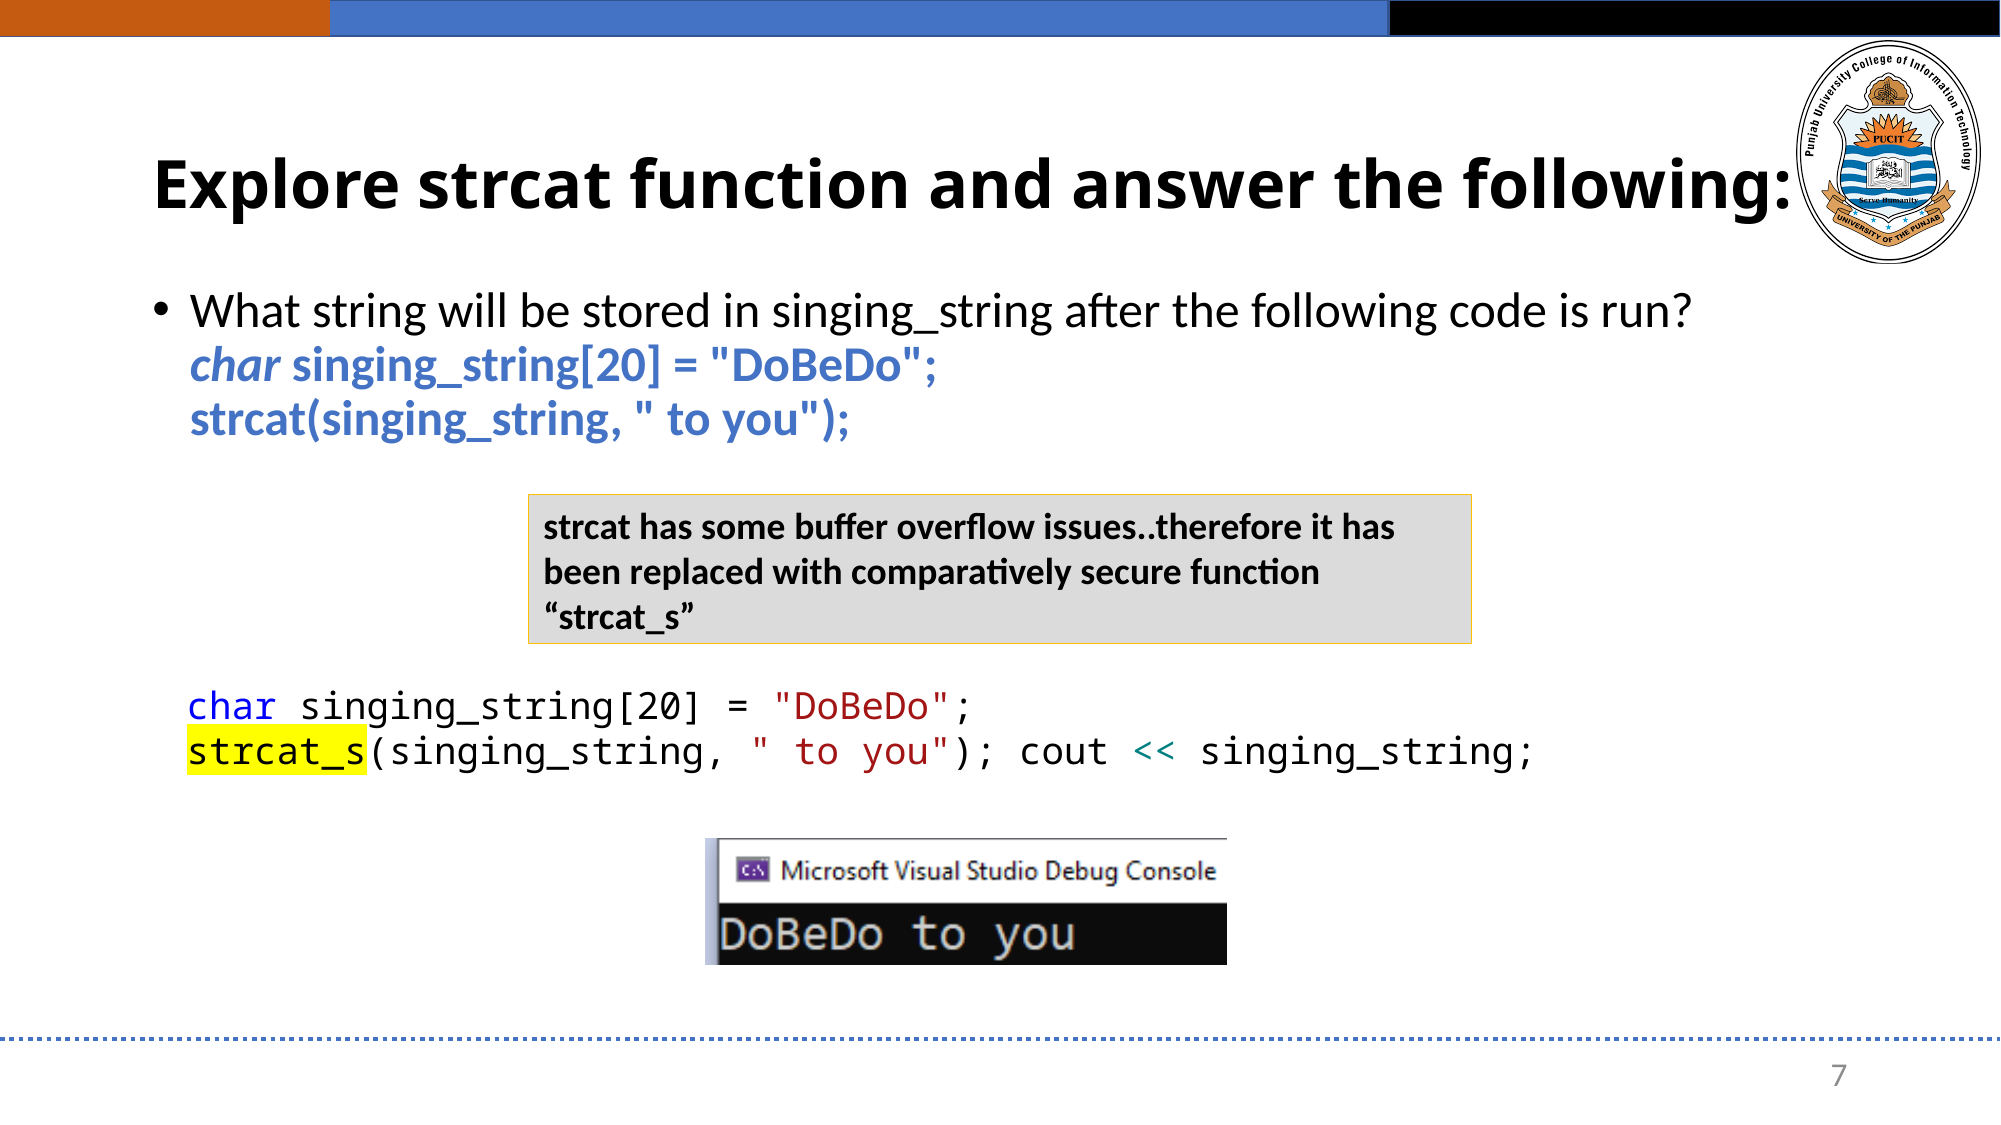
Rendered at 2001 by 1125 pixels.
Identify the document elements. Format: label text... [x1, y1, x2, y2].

slide_number 7 [1412, 1042, 1863, 1103]
title Explore strcat function and answer the following: [137, 124, 1863, 251]
text_box char singing_string[20] = "DoBeDo"; strcat_s(singing_string, " to you"); cout << singing_string; [171, 674, 1760, 780]
list What string will be stored in singing_string after the following code is run? char singing_string[20] = "DoBeDo"; strcat(singing_string, " to you"); [137, 276, 1863, 1027]
picture [1776, 40, 2000, 264]
picture [705, 838, 1227, 965]
text_box strcat has some buffer overflow issues..therefore it has been replaced with comparatively secure function “strcat_s” [528, 494, 1472, 644]
